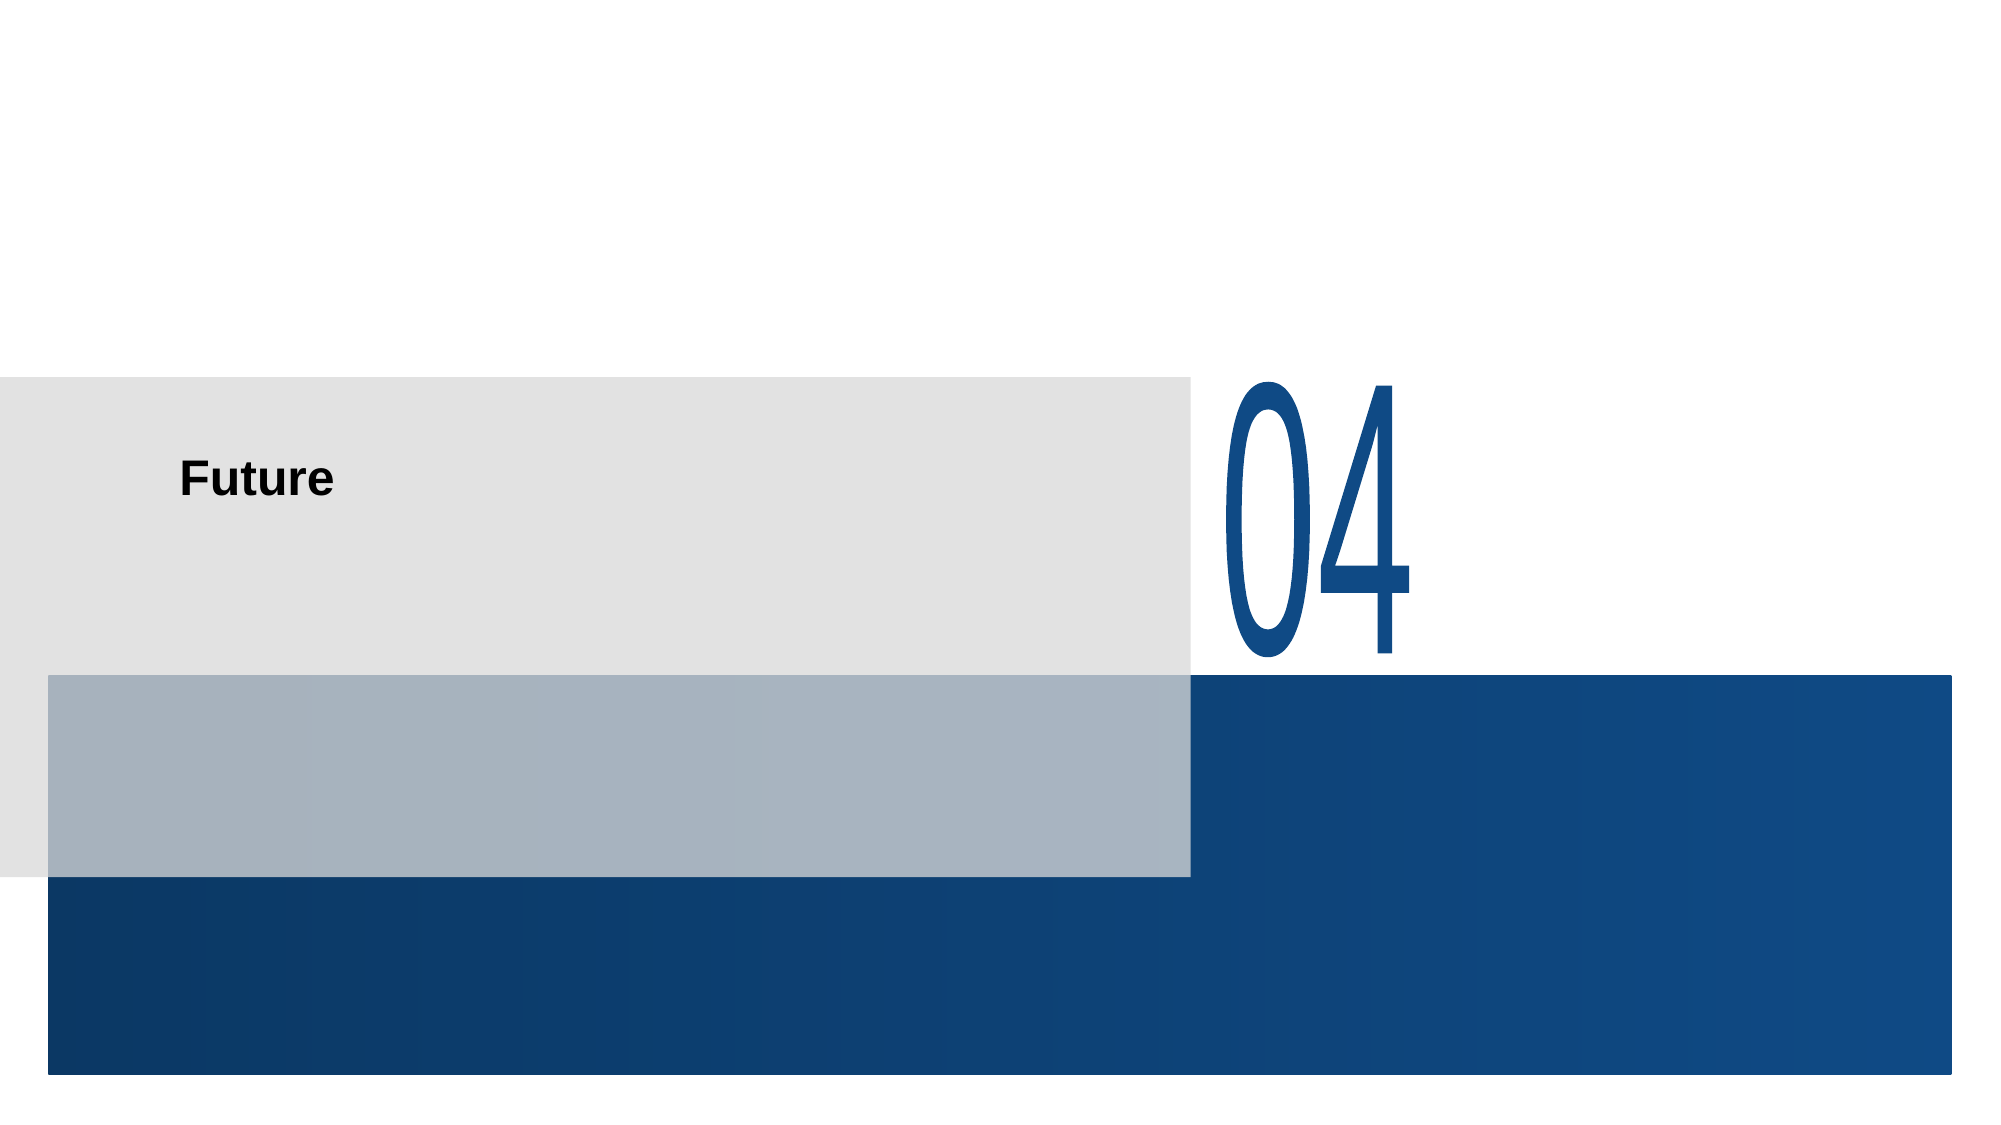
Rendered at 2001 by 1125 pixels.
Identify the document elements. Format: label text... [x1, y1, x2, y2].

title Future [164, 424, 1074, 533]
